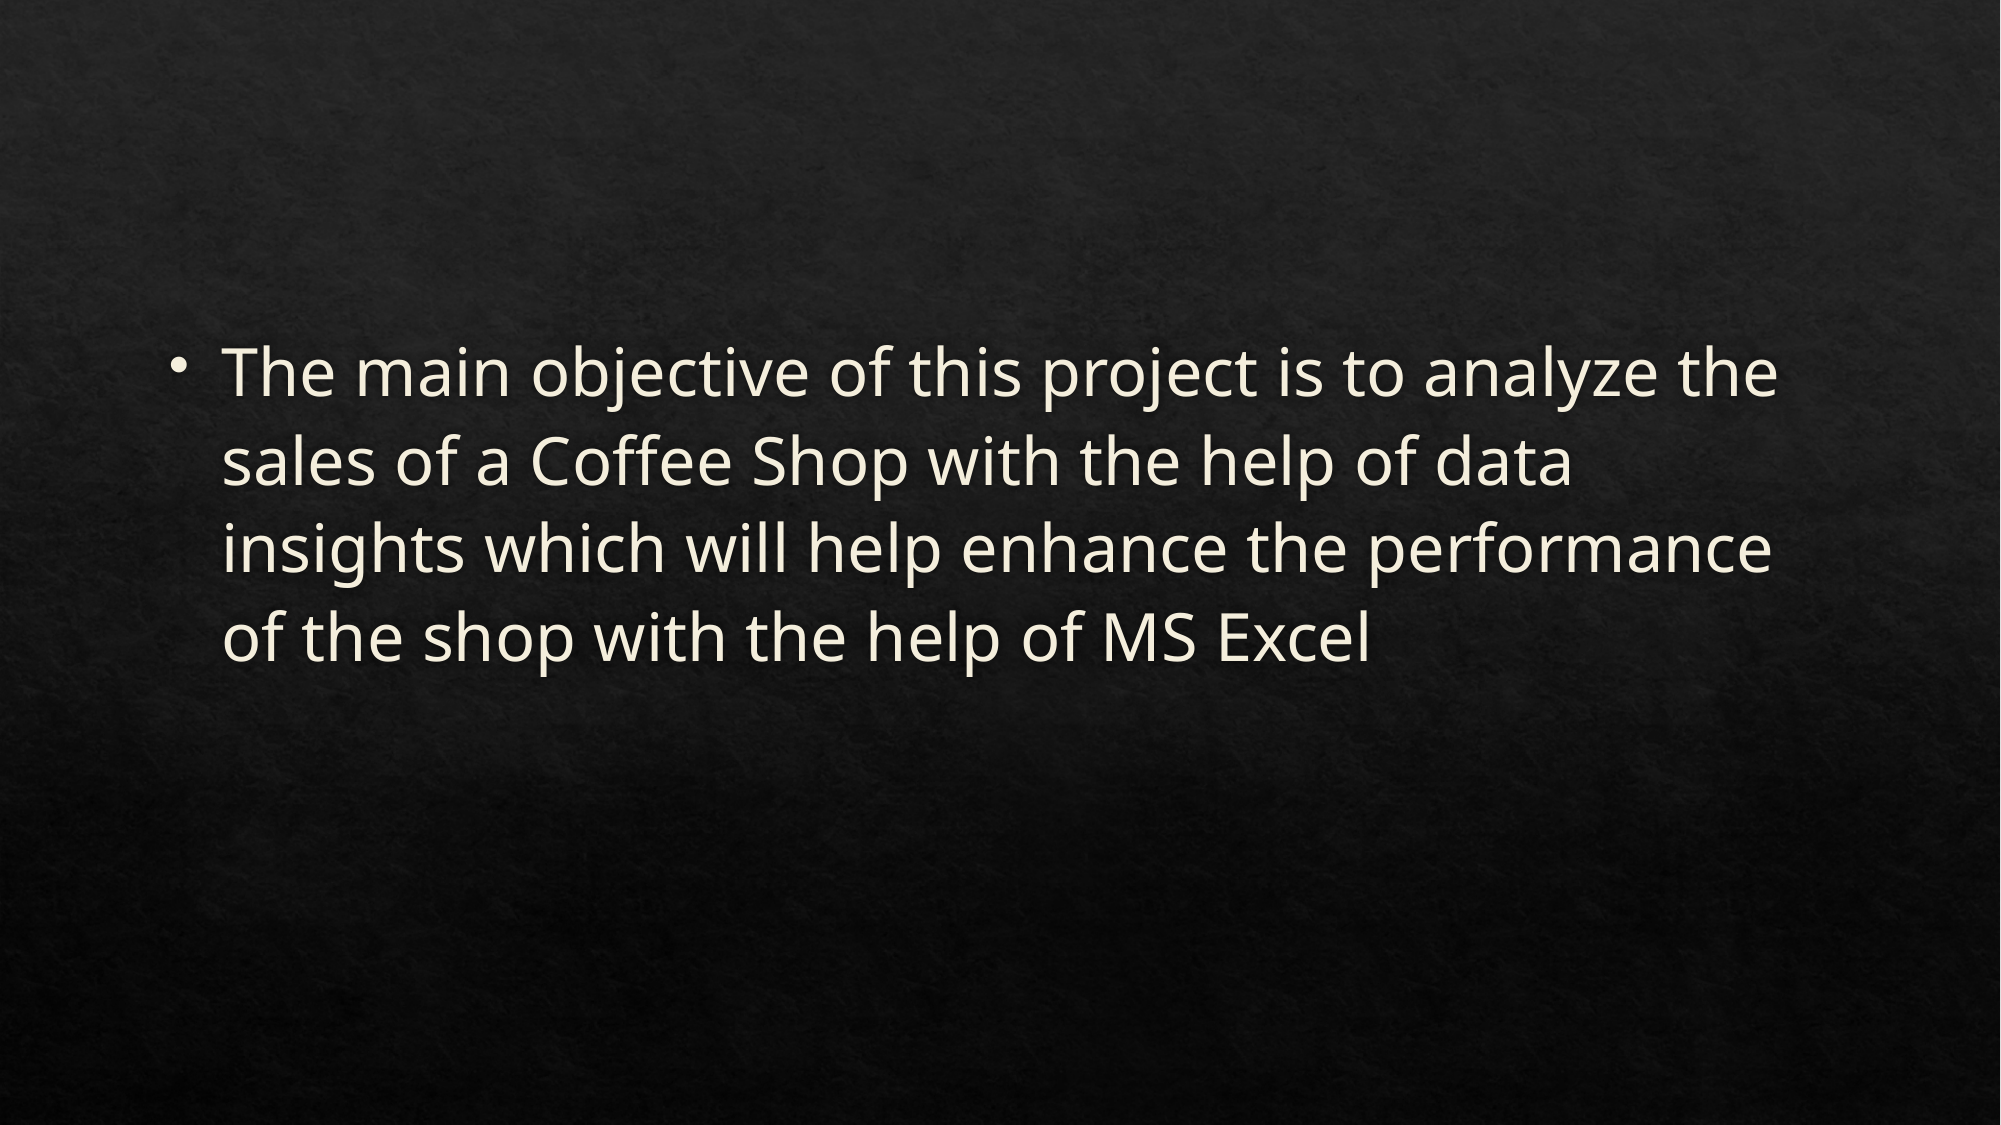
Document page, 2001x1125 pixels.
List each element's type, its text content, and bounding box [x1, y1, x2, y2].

list The main objective of this project is to analyze the sales of a Coffee Shop with the help of data insights which will help enhance the performance of the shop with the help of MS Excel [149, 314, 1849, 897]
